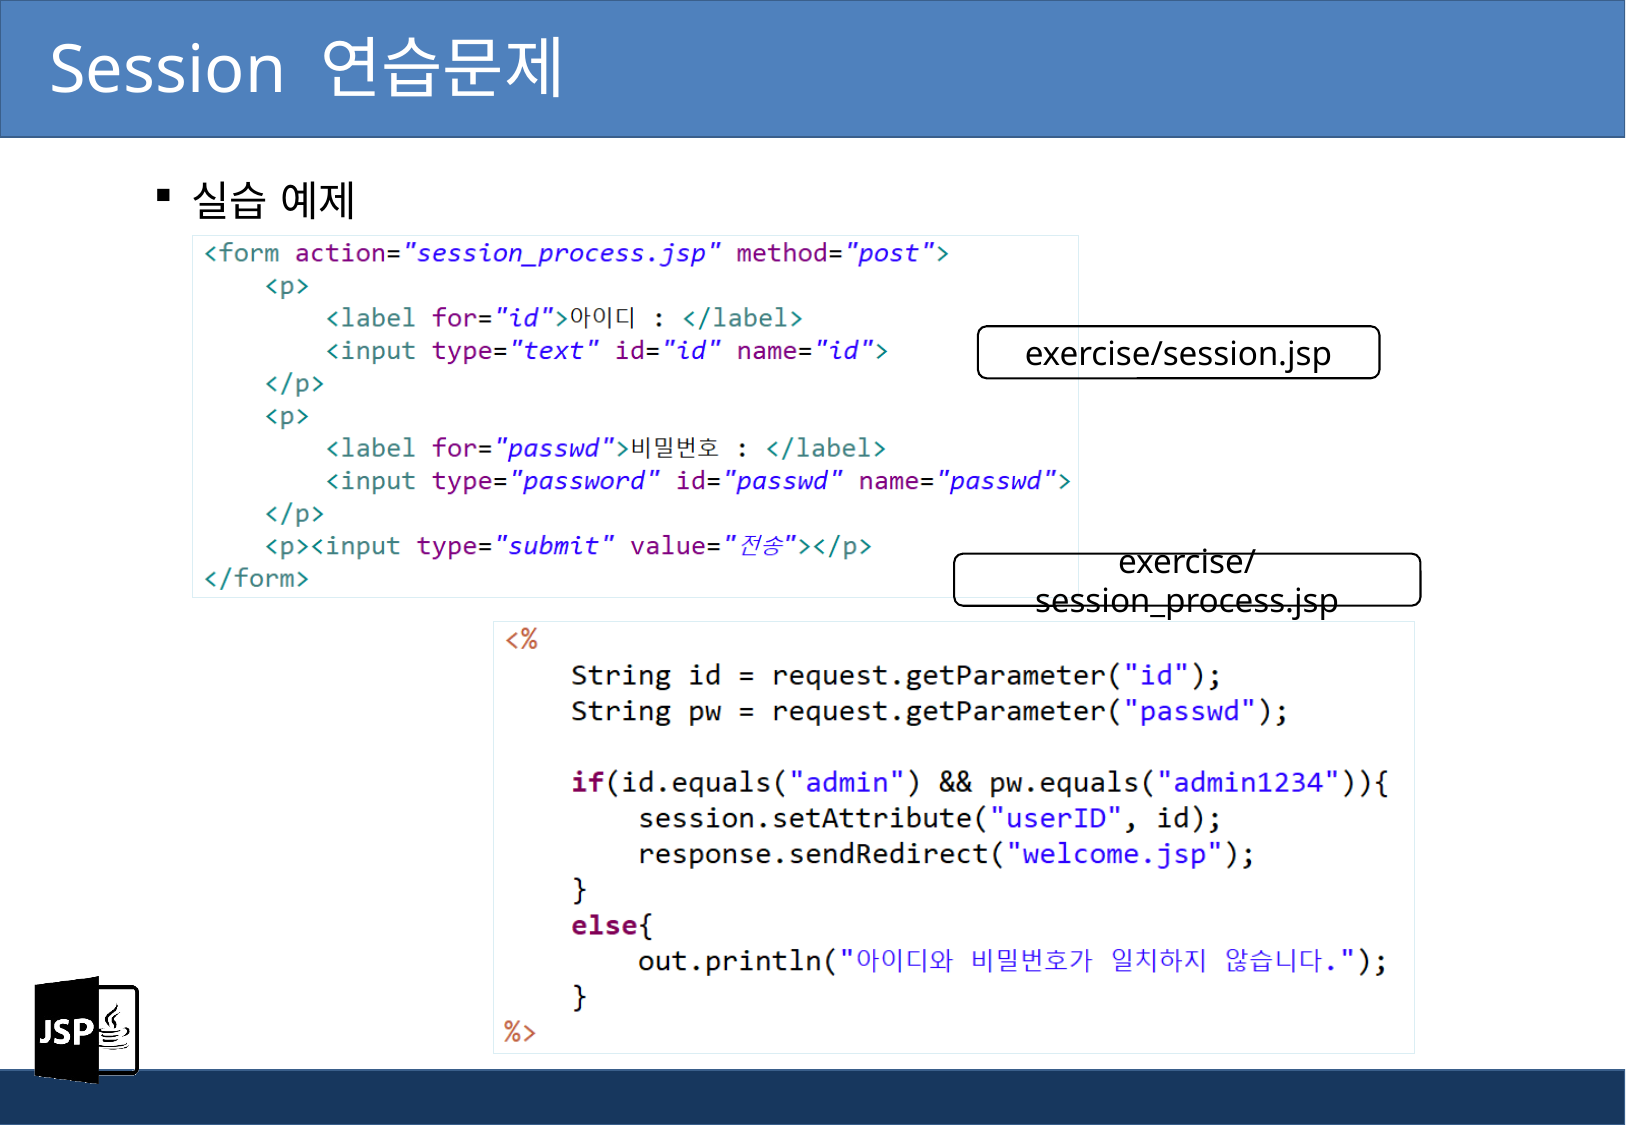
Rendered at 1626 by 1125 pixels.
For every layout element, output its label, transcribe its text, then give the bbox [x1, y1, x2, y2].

text_box 실습 예제 [139, 172, 1474, 232]
text_box exercise/session_process.jsp [956, 551, 1423, 608]
text_box exercise/session.jsp [1085, 324, 1382, 381]
text_box Session 연습문제 [0, 0, 1312, 136]
picture [32, 976, 141, 1084]
picture [493, 621, 1416, 1054]
picture [192, 235, 1079, 599]
